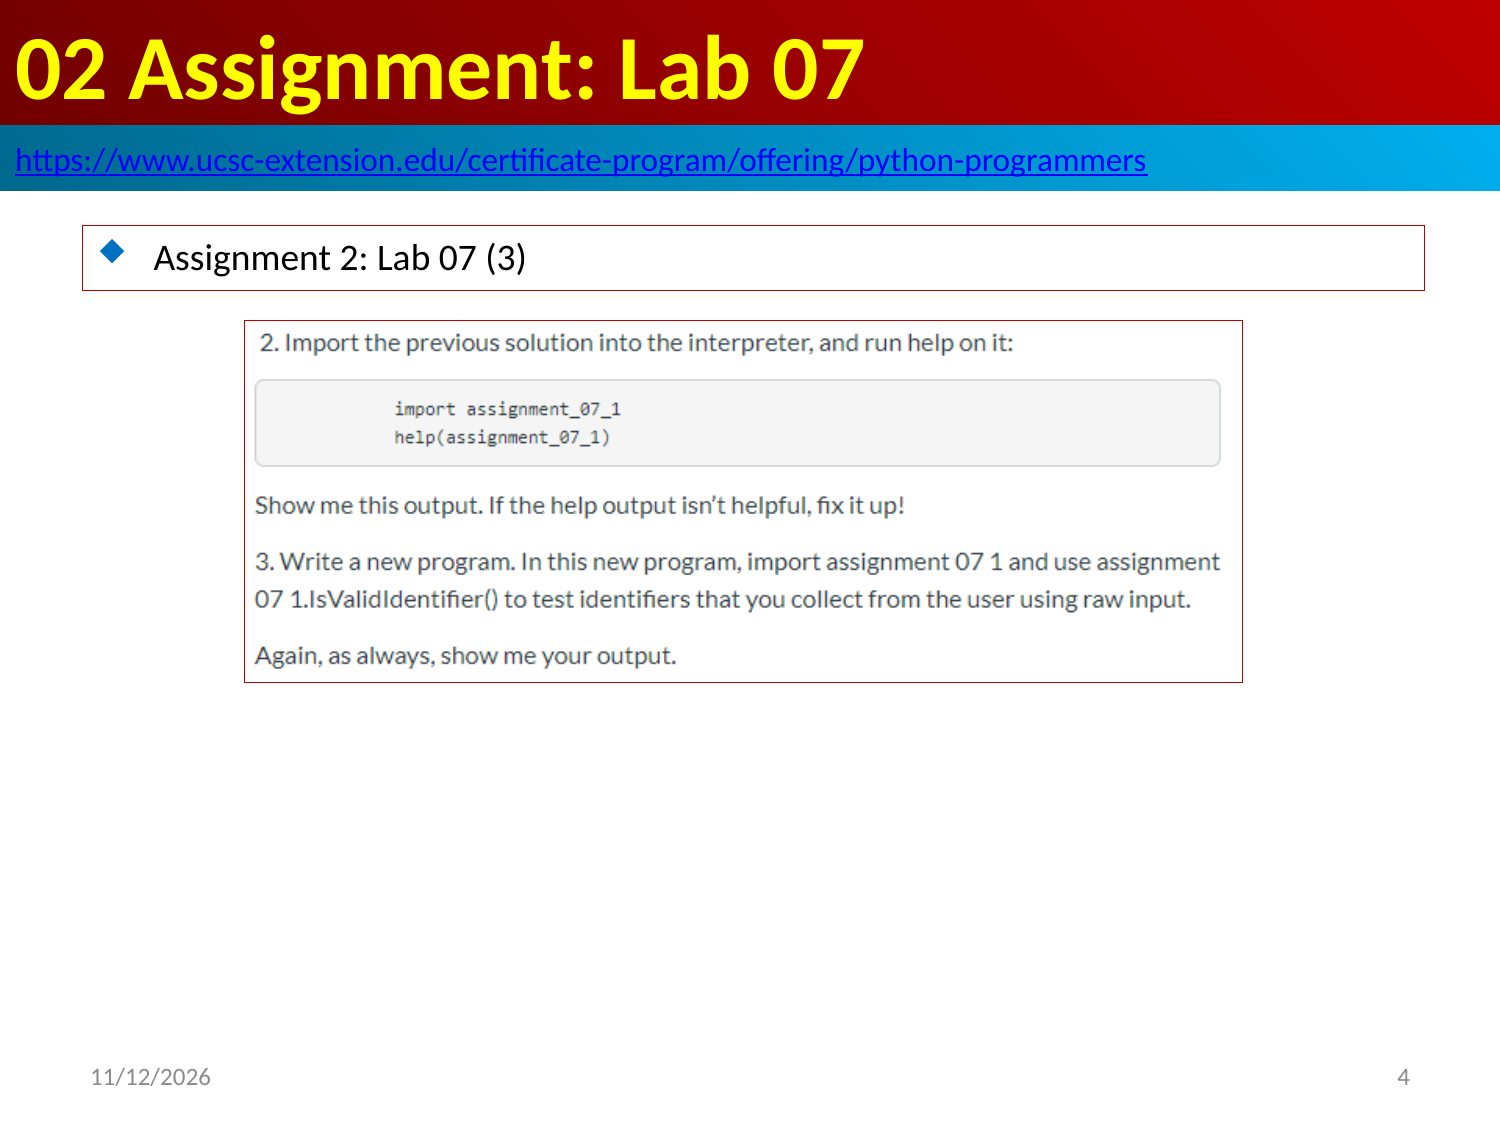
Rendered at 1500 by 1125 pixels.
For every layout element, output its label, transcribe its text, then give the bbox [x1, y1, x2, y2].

text_box https://www.ucsc-extension.edu/certificate-program/offering/python-programmers [0, 125, 1500, 191]
picture [244, 319, 1244, 683]
subtitle Assignment 2: Lab 07 (3) [82, 225, 1425, 291]
slide_number 4 [1074, 1042, 1425, 1109]
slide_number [75, 1042, 425, 1109]
title 02 Assignment: Lab 07 [0, 0, 1500, 125]
